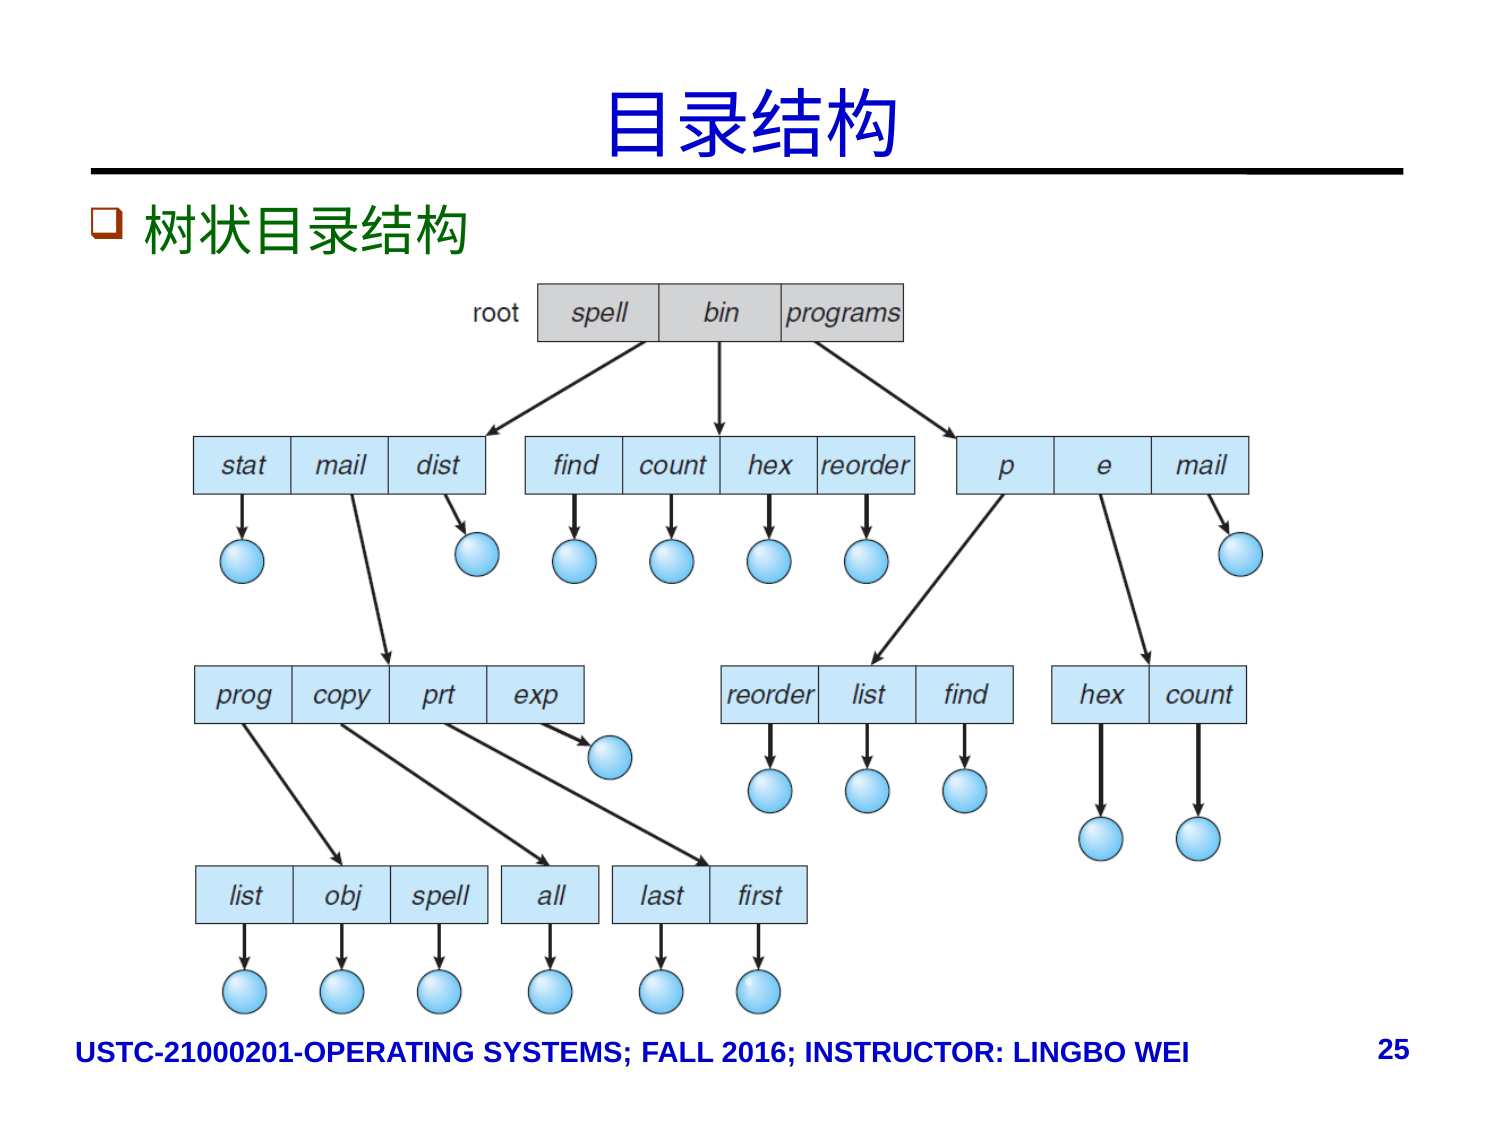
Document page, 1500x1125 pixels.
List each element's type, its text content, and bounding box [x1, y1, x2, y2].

list 树状目录结构 [72, 188, 1423, 277]
title 目录结构 [74, 27, 1426, 216]
footer USTC-21000201-OPERATING SYSTEMS; FALL 2016; INSTRUCTOR: LINGBO WEI [59, 1025, 1243, 1105]
picture [175, 271, 1279, 1026]
slide_number 25 [1273, 1022, 1426, 1102]
